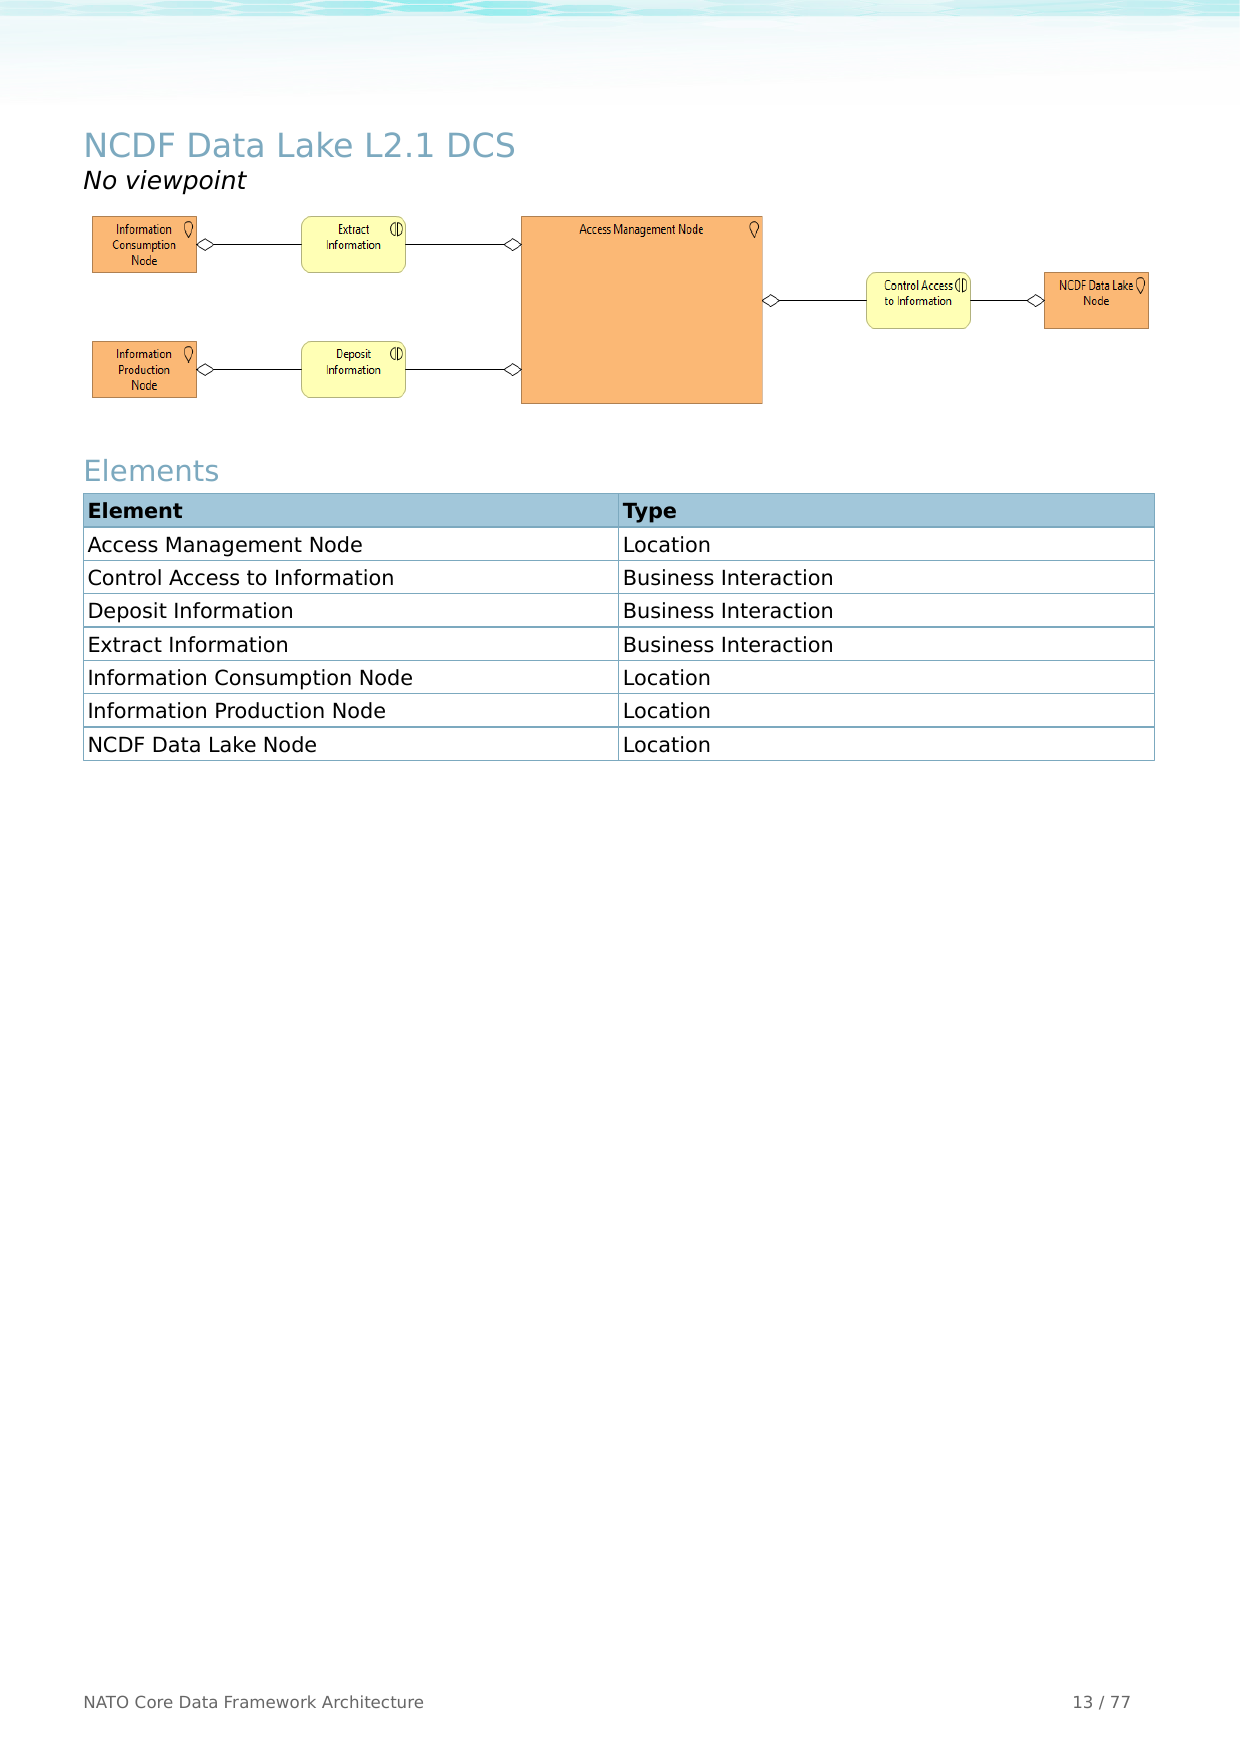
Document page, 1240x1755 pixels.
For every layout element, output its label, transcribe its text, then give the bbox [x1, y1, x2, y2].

text_box NATO Core Data Framework Architecture [83, 1649, 924, 1755]
picture [0, 0, 1240, 105]
text_box Business Interaction [618, 560, 1155, 593]
text_box Extract Information [83, 627, 618, 660]
text_box Deposit Information [83, 593, 618, 627]
text_box Location [618, 727, 1155, 761]
text_box Element [83, 493, 618, 527]
text_box No viewpoint [83, 164, 1157, 196]
text_box NCDF Data Lake L2.1 DCS [83, 124, 1157, 164]
text_box 13 [924, 1649, 1093, 1755]
text_box NCDF Data Lake Node [83, 727, 618, 761]
picture [83, 205, 1157, 415]
text_box Business Interaction [618, 627, 1155, 660]
text_box Information Production Node [83, 693, 618, 727]
text_box Access Management Node [83, 527, 618, 560]
text_box / 77 [1093, 1649, 1157, 1755]
text_box Control Access to Information [83, 560, 618, 593]
text_box Elements [83, 423, 1155, 488]
text_box Location [618, 527, 1155, 560]
text_box Location [618, 660, 1155, 693]
text_box Business Interaction [618, 593, 1155, 627]
text_box Information Consumption Node [83, 660, 618, 693]
text_box Location [618, 693, 1155, 727]
text_box Type [618, 493, 1155, 527]
